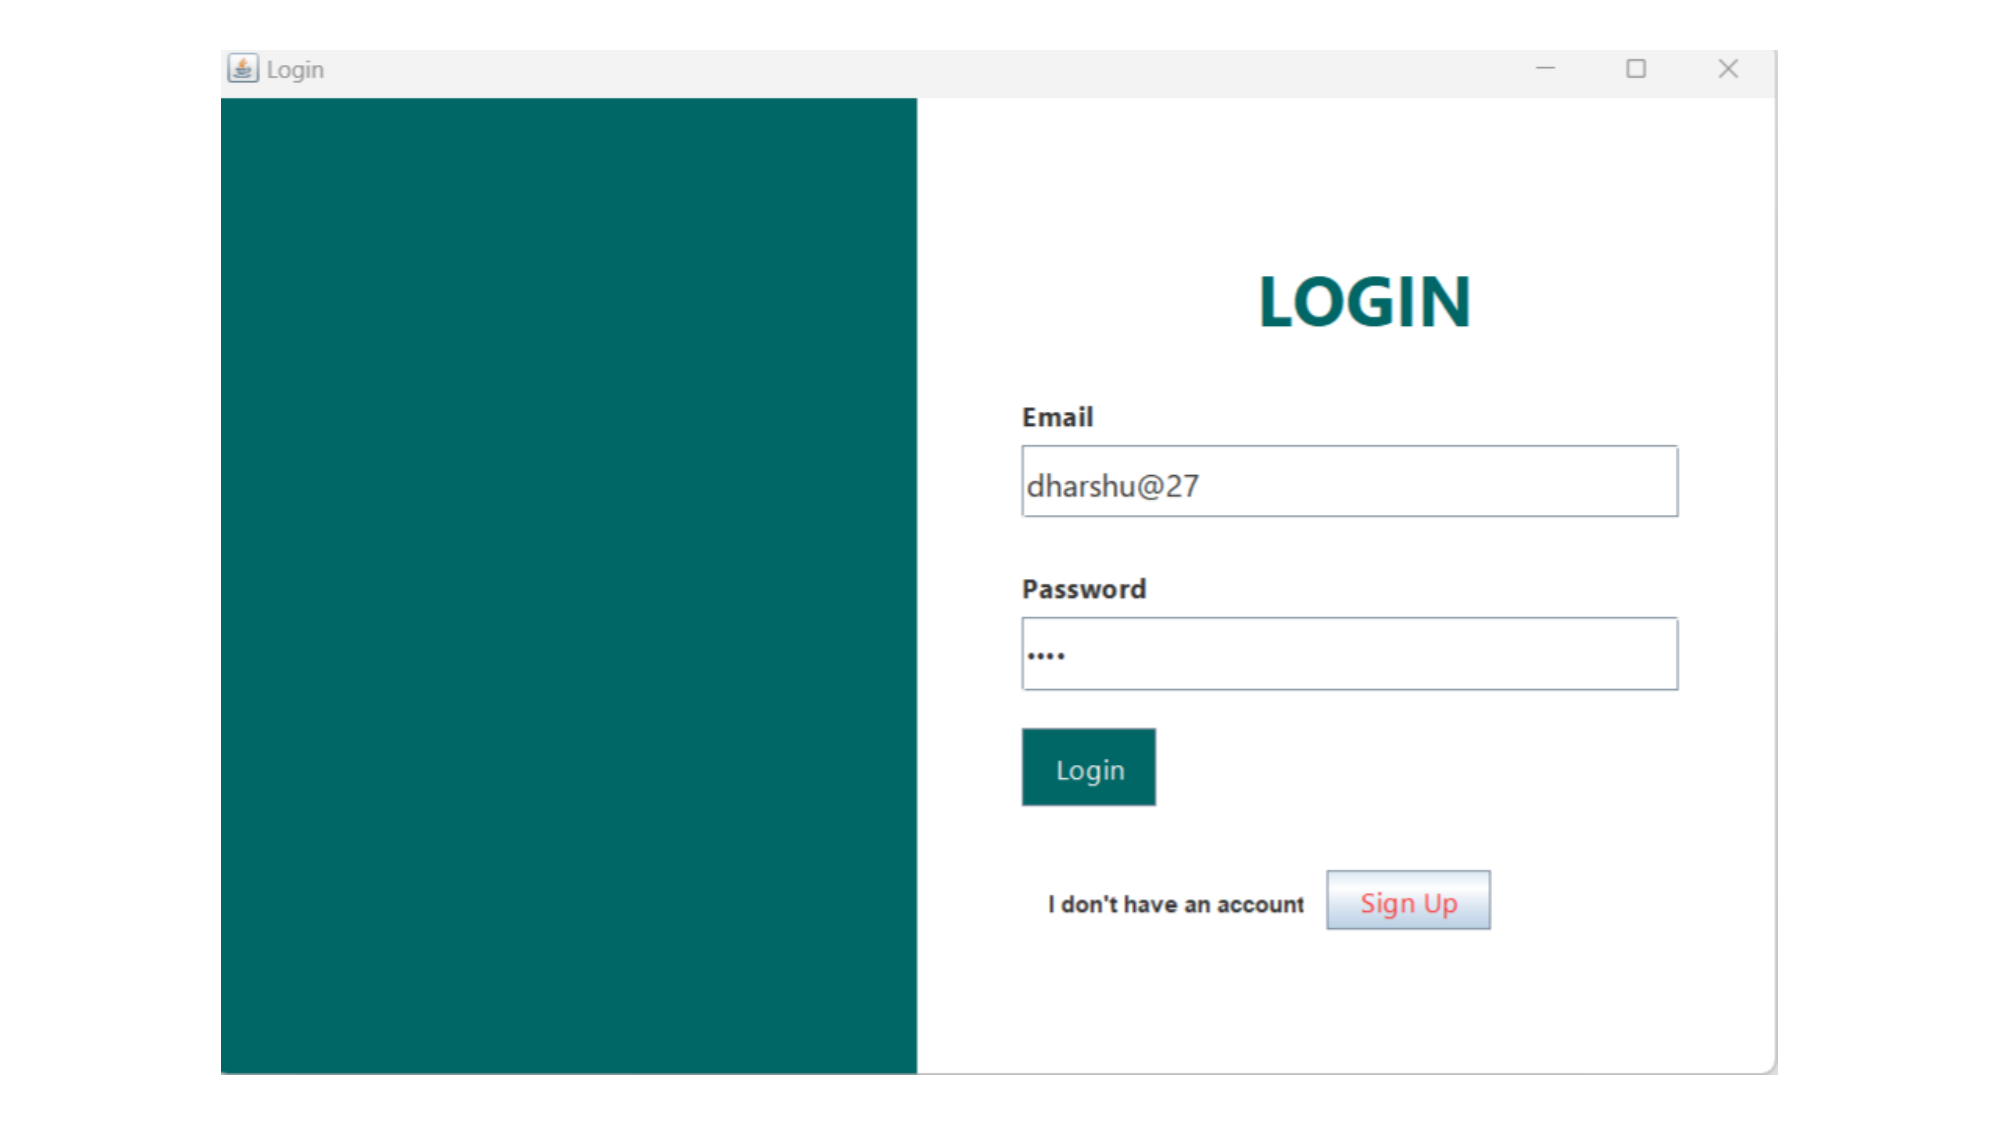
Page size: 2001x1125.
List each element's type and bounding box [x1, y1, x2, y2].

picture [221, 49, 1779, 1075]
